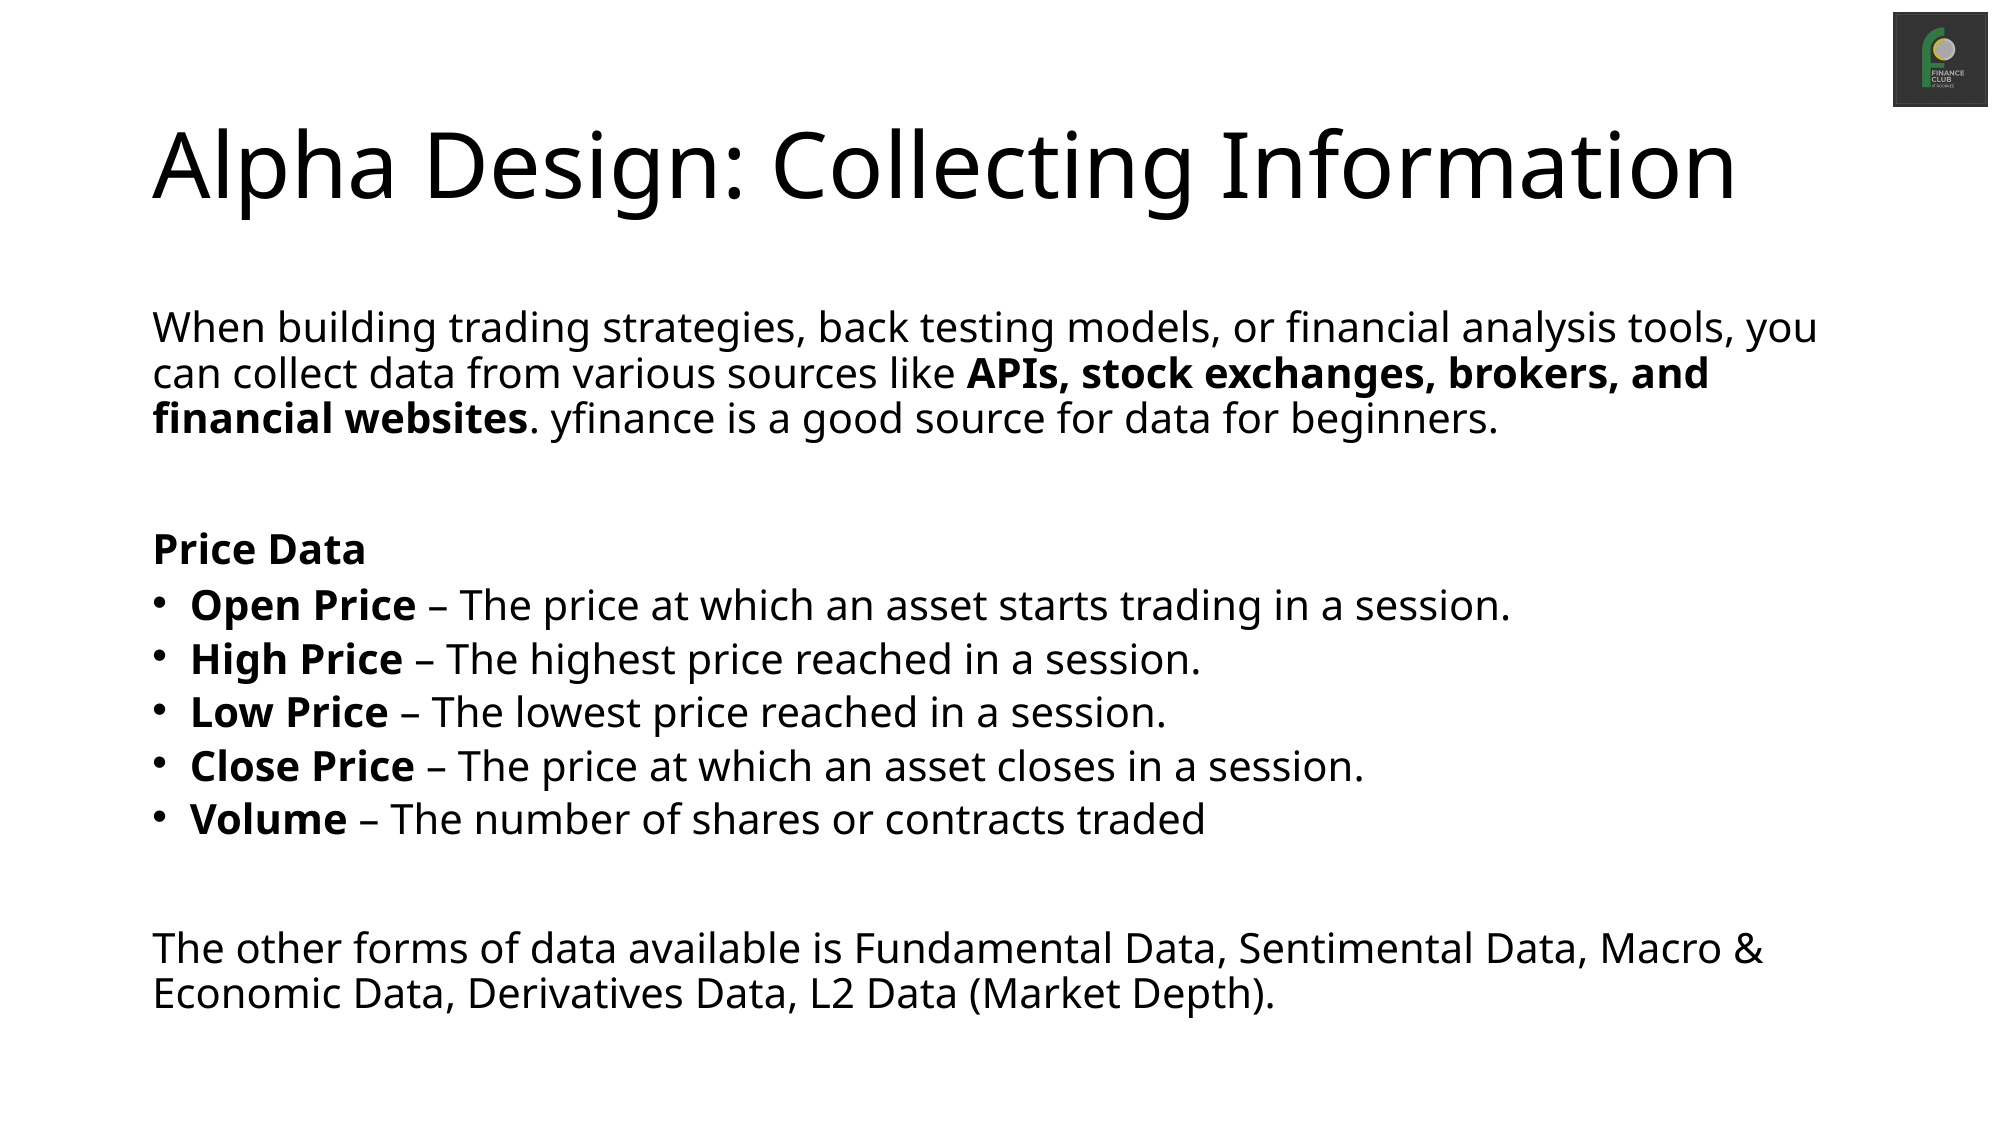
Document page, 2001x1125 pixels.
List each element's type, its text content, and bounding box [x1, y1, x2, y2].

list When building trading strategies, back testing models, or financial analysis tools, you can collect data from various sources like APIs, stock exchanges, brokers, and financial websites. yfinance is a good source for data for beginners. Price Data Open Price – The price at which an asset starts trading in a session. High Price – The highest price reached in a session. Low Price – The lowest price reached in a session. Close Price – The price at which an asset closes in a session. Volume – The number of shares or contracts traded The other forms of data available is Fundamental Data, Sentimental Data, Macro & Economic Data, Derivatives Data, L2 Data (Market Depth). [137, 299, 1863, 1026]
picture [1893, 12, 1988, 107]
title Alpha Design: Collecting Information [137, 59, 1863, 278]
